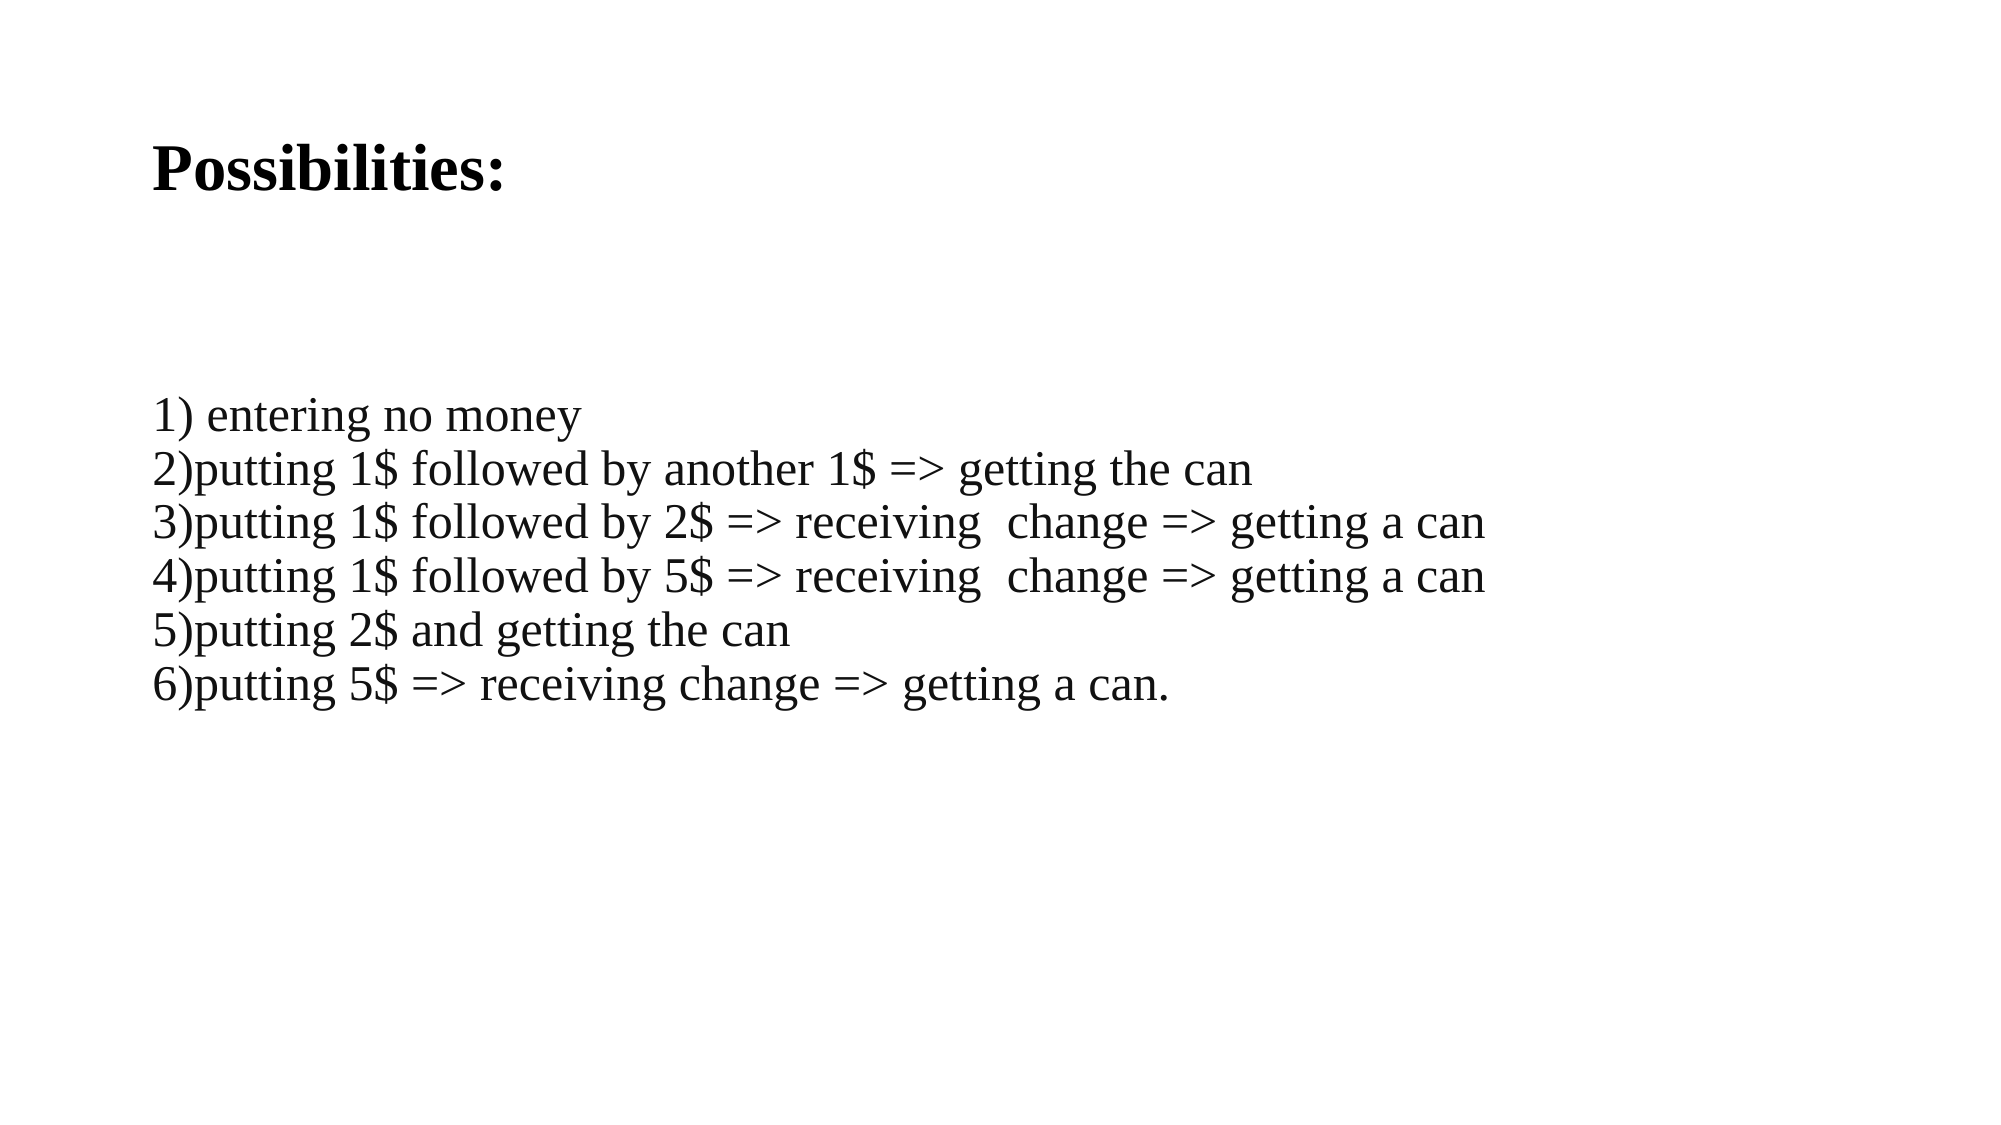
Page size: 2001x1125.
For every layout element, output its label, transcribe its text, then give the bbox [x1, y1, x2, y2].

title Possibilities: [137, 59, 1863, 278]
list 1) entering no money 2)putting 1$ followed by another 1$ => getting the can 3)putting 1$ followed by 2$ => receiving change => getting a can 4)putting 1$ followed by 5$ => receiving change => getting a can 5)putting 2$ and getting the can 6)putting 5$ => receiving change => getting a can. [137, 299, 1863, 1014]
